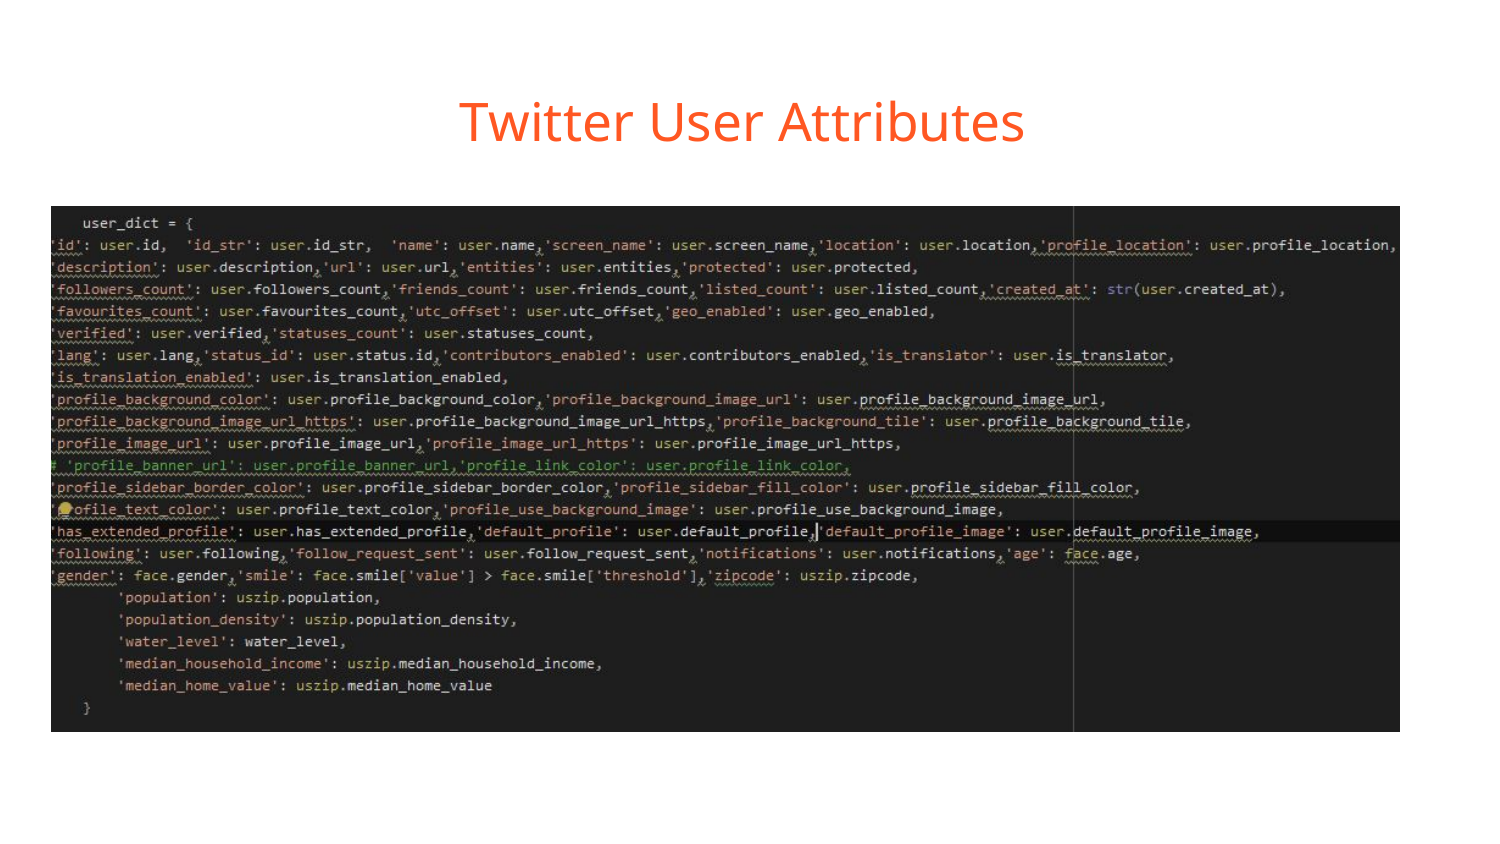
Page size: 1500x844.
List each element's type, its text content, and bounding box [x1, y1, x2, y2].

picture [50, 206, 1401, 732]
title Twitter User Attributes [51, 72, 1449, 167]
